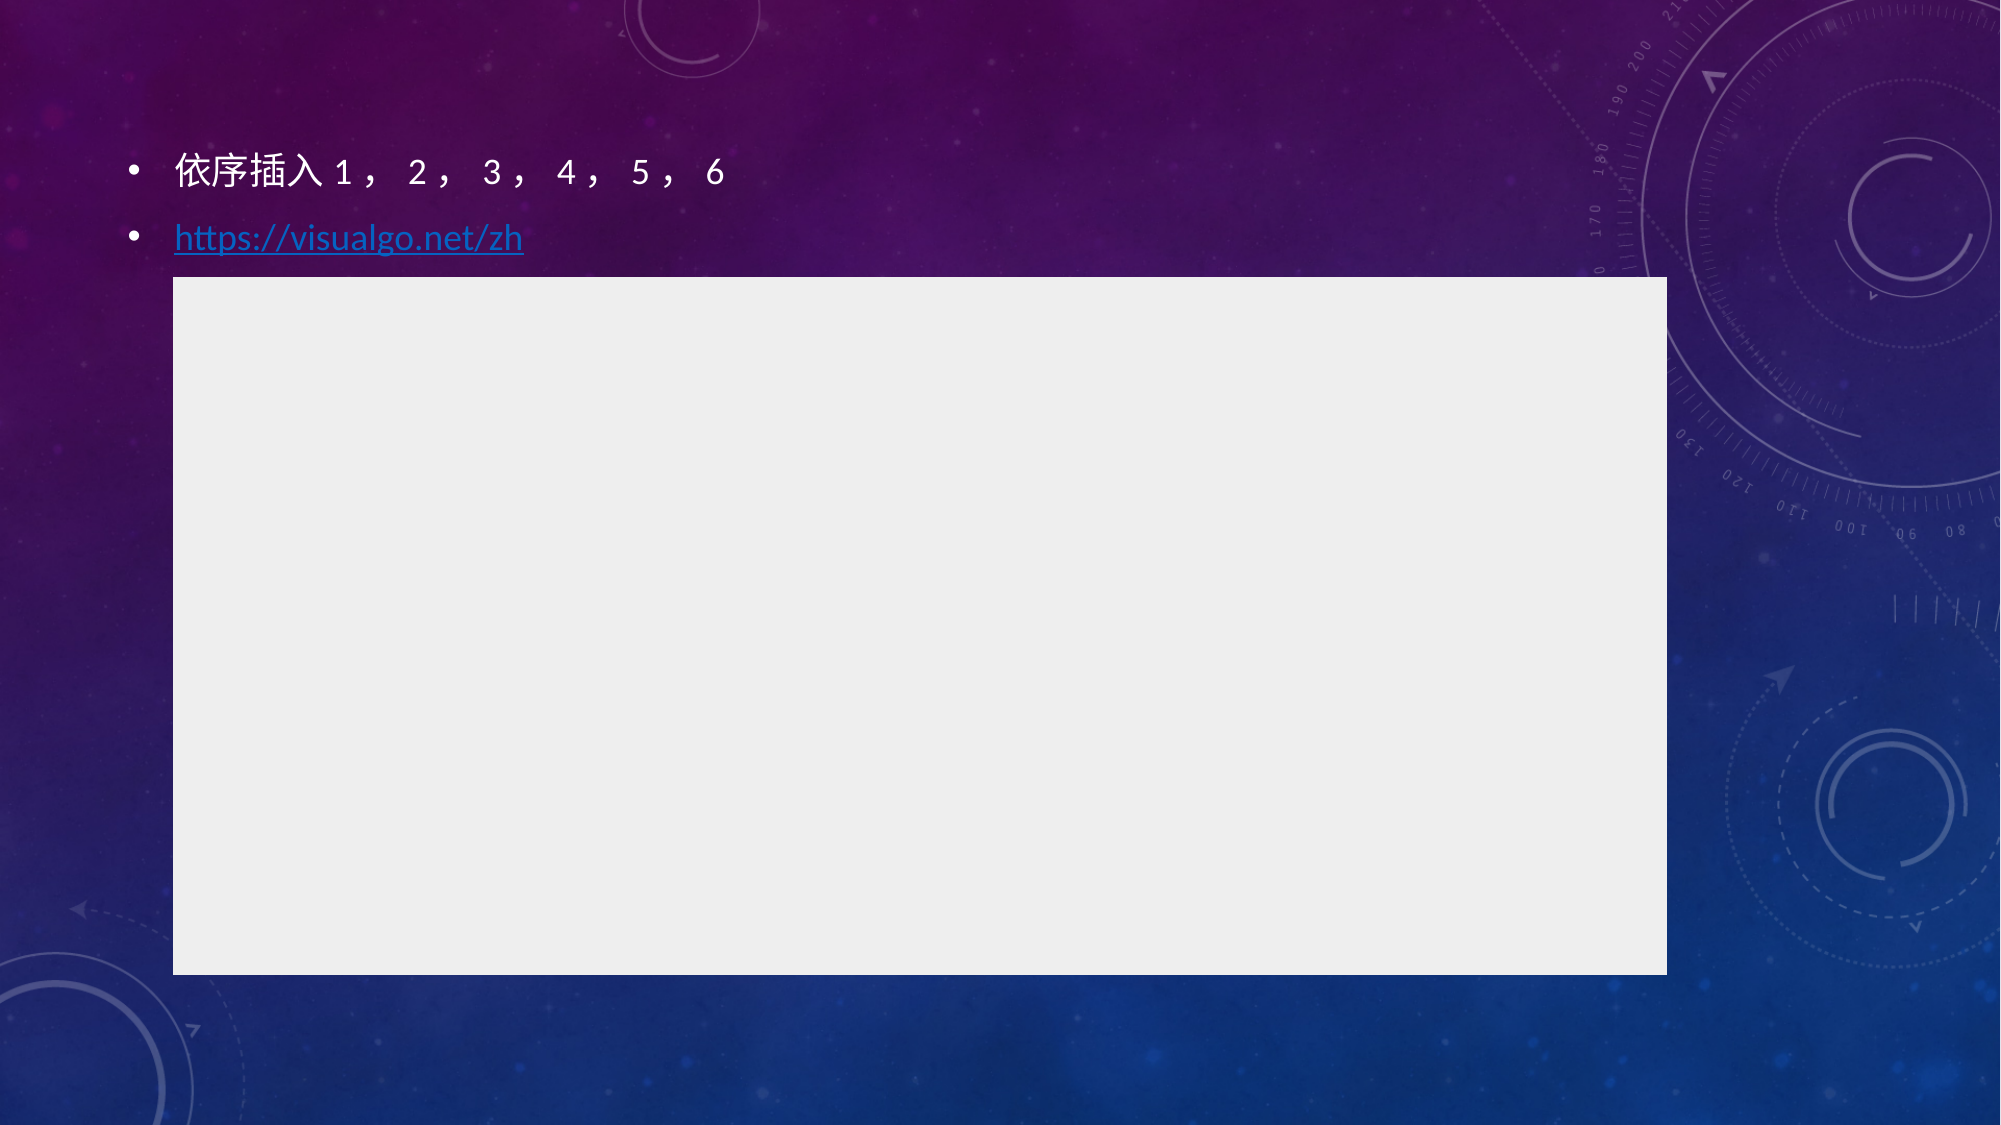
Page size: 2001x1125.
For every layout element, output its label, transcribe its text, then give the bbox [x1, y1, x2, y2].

list 依序插入1，2，3，4，5，6 https://visualgo.net/zh [112, 113, 1775, 950]
picture [0, 0, 2001, 1125]
